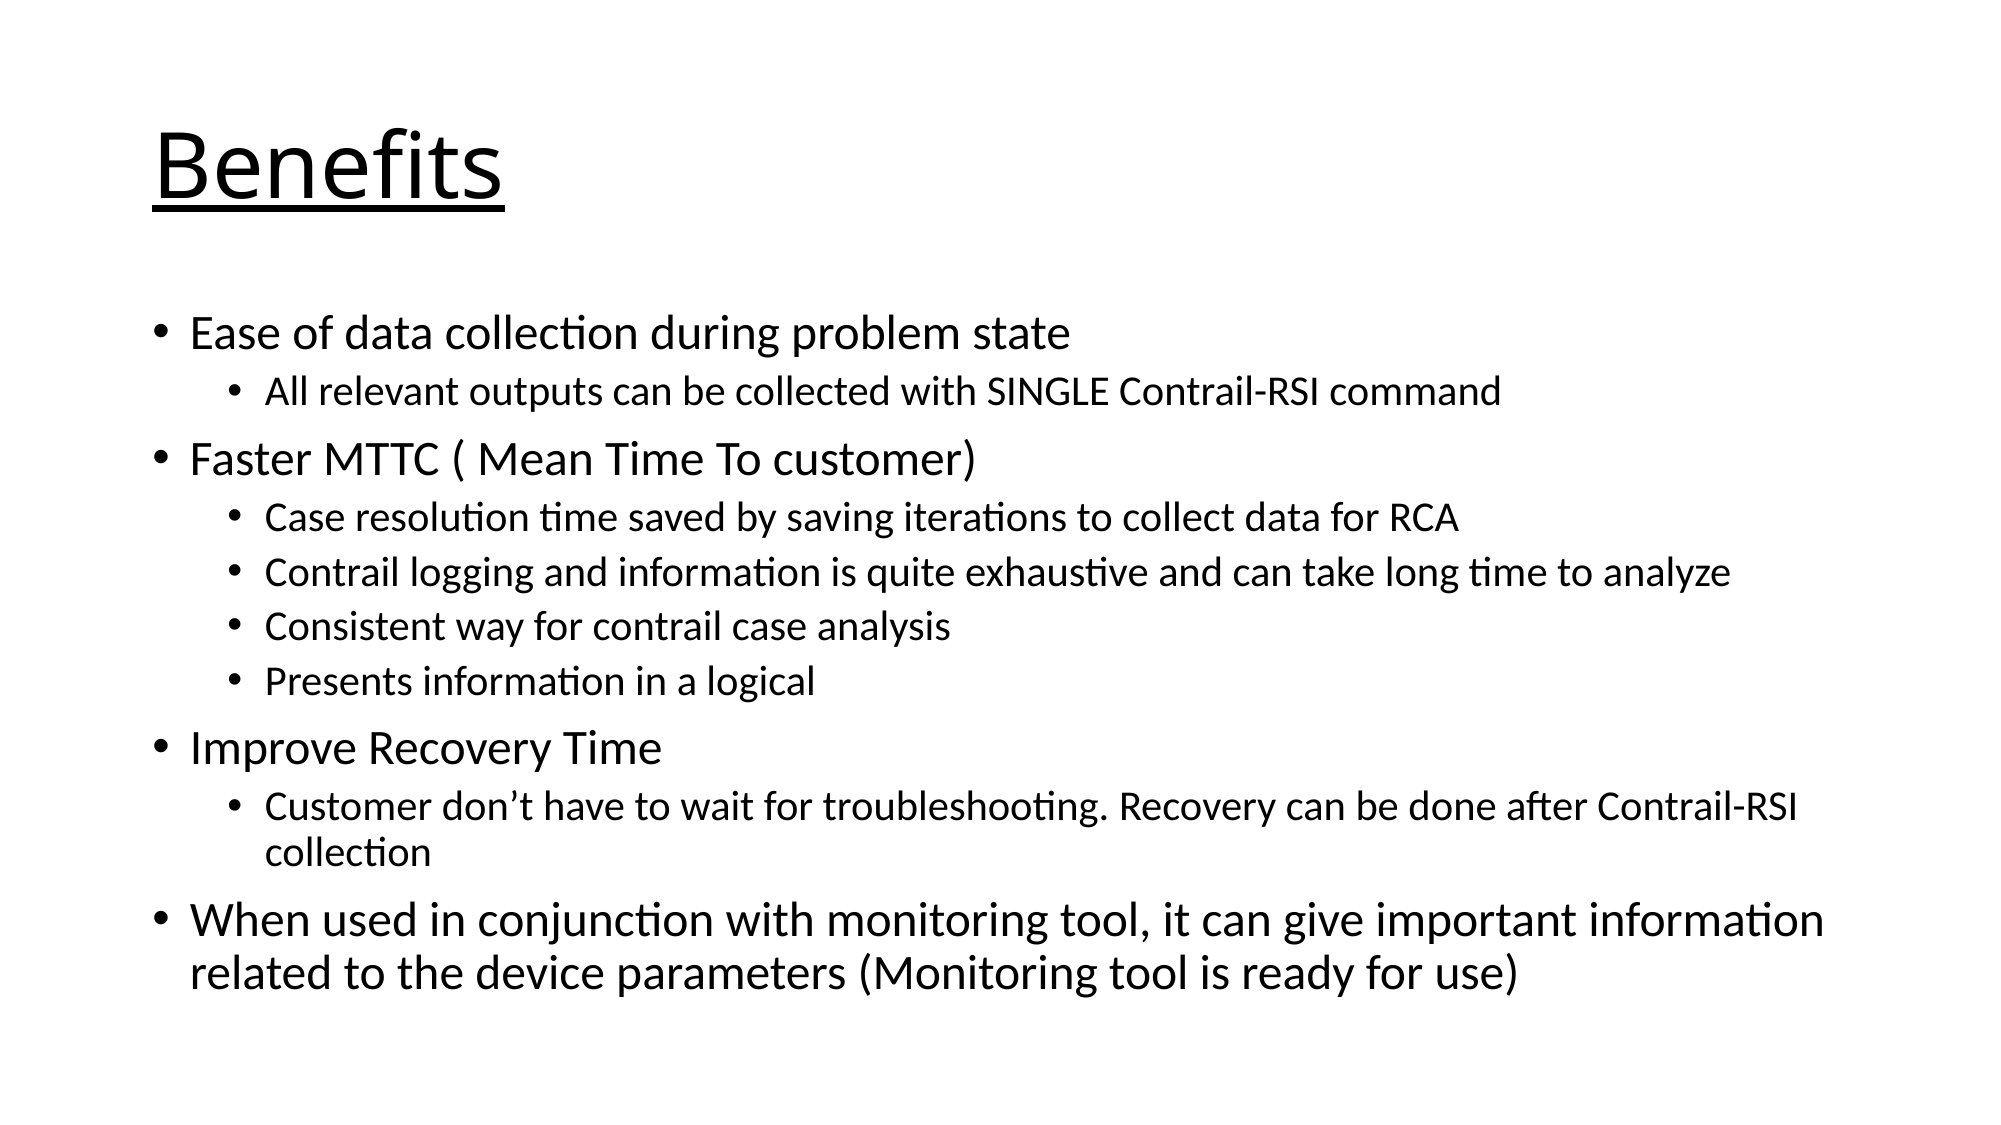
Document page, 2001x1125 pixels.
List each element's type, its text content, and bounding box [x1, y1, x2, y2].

title Benefits [137, 59, 1863, 278]
list Ease of data collection during problem state All relevant outputs can be collected with SINGLE Contrail-RSI command Faster MTTC ( Mean Time To customer) Case resolution time saved by saving iterations to collect data for RCA Contrail logging and information is quite exhaustive and can take long time to analyze Consistent way for contrail case analysis Presents information in a logical Improve Recovery Time Customer don’t have to wait for troubleshooting. Recovery can be done after Contrail-RSI collection When used in conjunction with monitoring tool, it can give important information related to the device parameters (Monitoring tool is ready for use) [137, 299, 1863, 1014]
